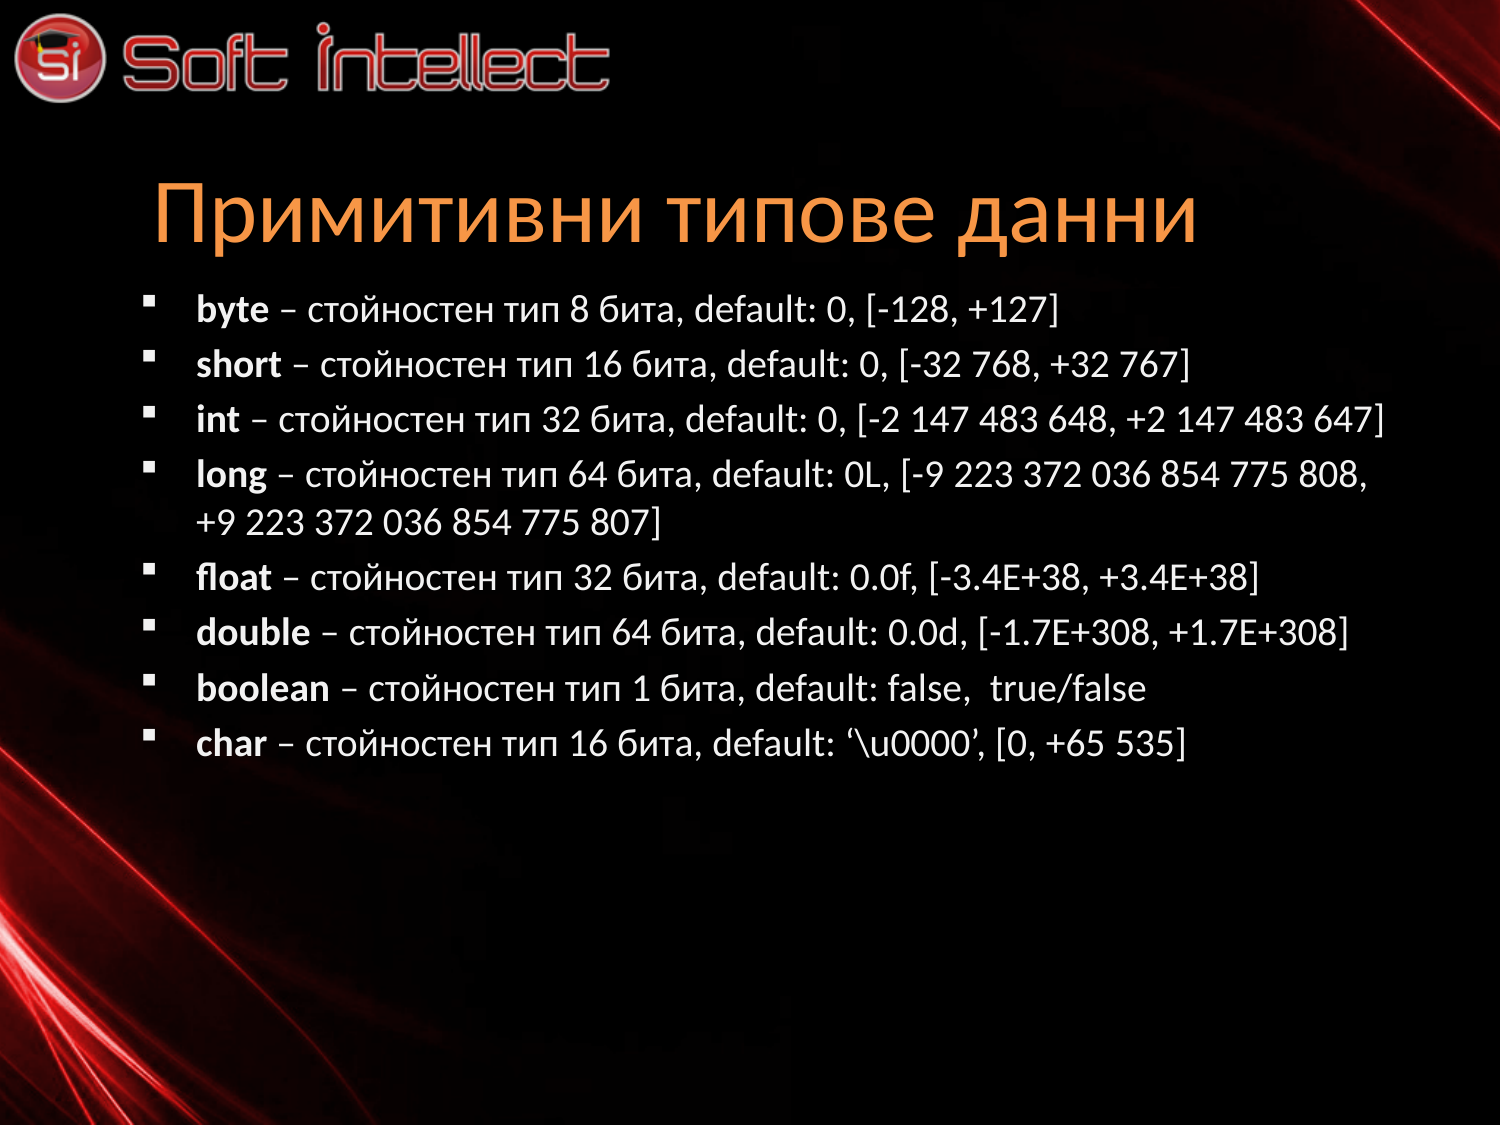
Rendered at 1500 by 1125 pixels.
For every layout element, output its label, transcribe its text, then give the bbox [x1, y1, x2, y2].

list byte – стойностен тип 8 бита, default: 0, [-128, +127] short – стойностен тип 16 бита, default: 0, [-32 768, +32 767] int – стойностен тип 32 бита, default: 0, [-2 147 483 648, +2 147 483 647] long – стойностен тип 64 бита, default: 0L, [-9 223 372 036 854 775 808, +9 223 372 036 854 775 807] float – стойностен тип 32 бита, default: 0.0f, [-3.4E+38, +3.4E+38] double – стойностен тип 64 бита, default: 0.0d, [-1.7E+308, +1.7E+308] boolean – стойностен тип 1 бита, default: false, true/false char – стойностен тип 16 бита, default: ‘\u0000’, [0, +65 535] [125, 275, 1425, 1018]
picture [0, 0, 1500, 1125]
title Примитивни типове данни [137, 112, 1488, 300]
